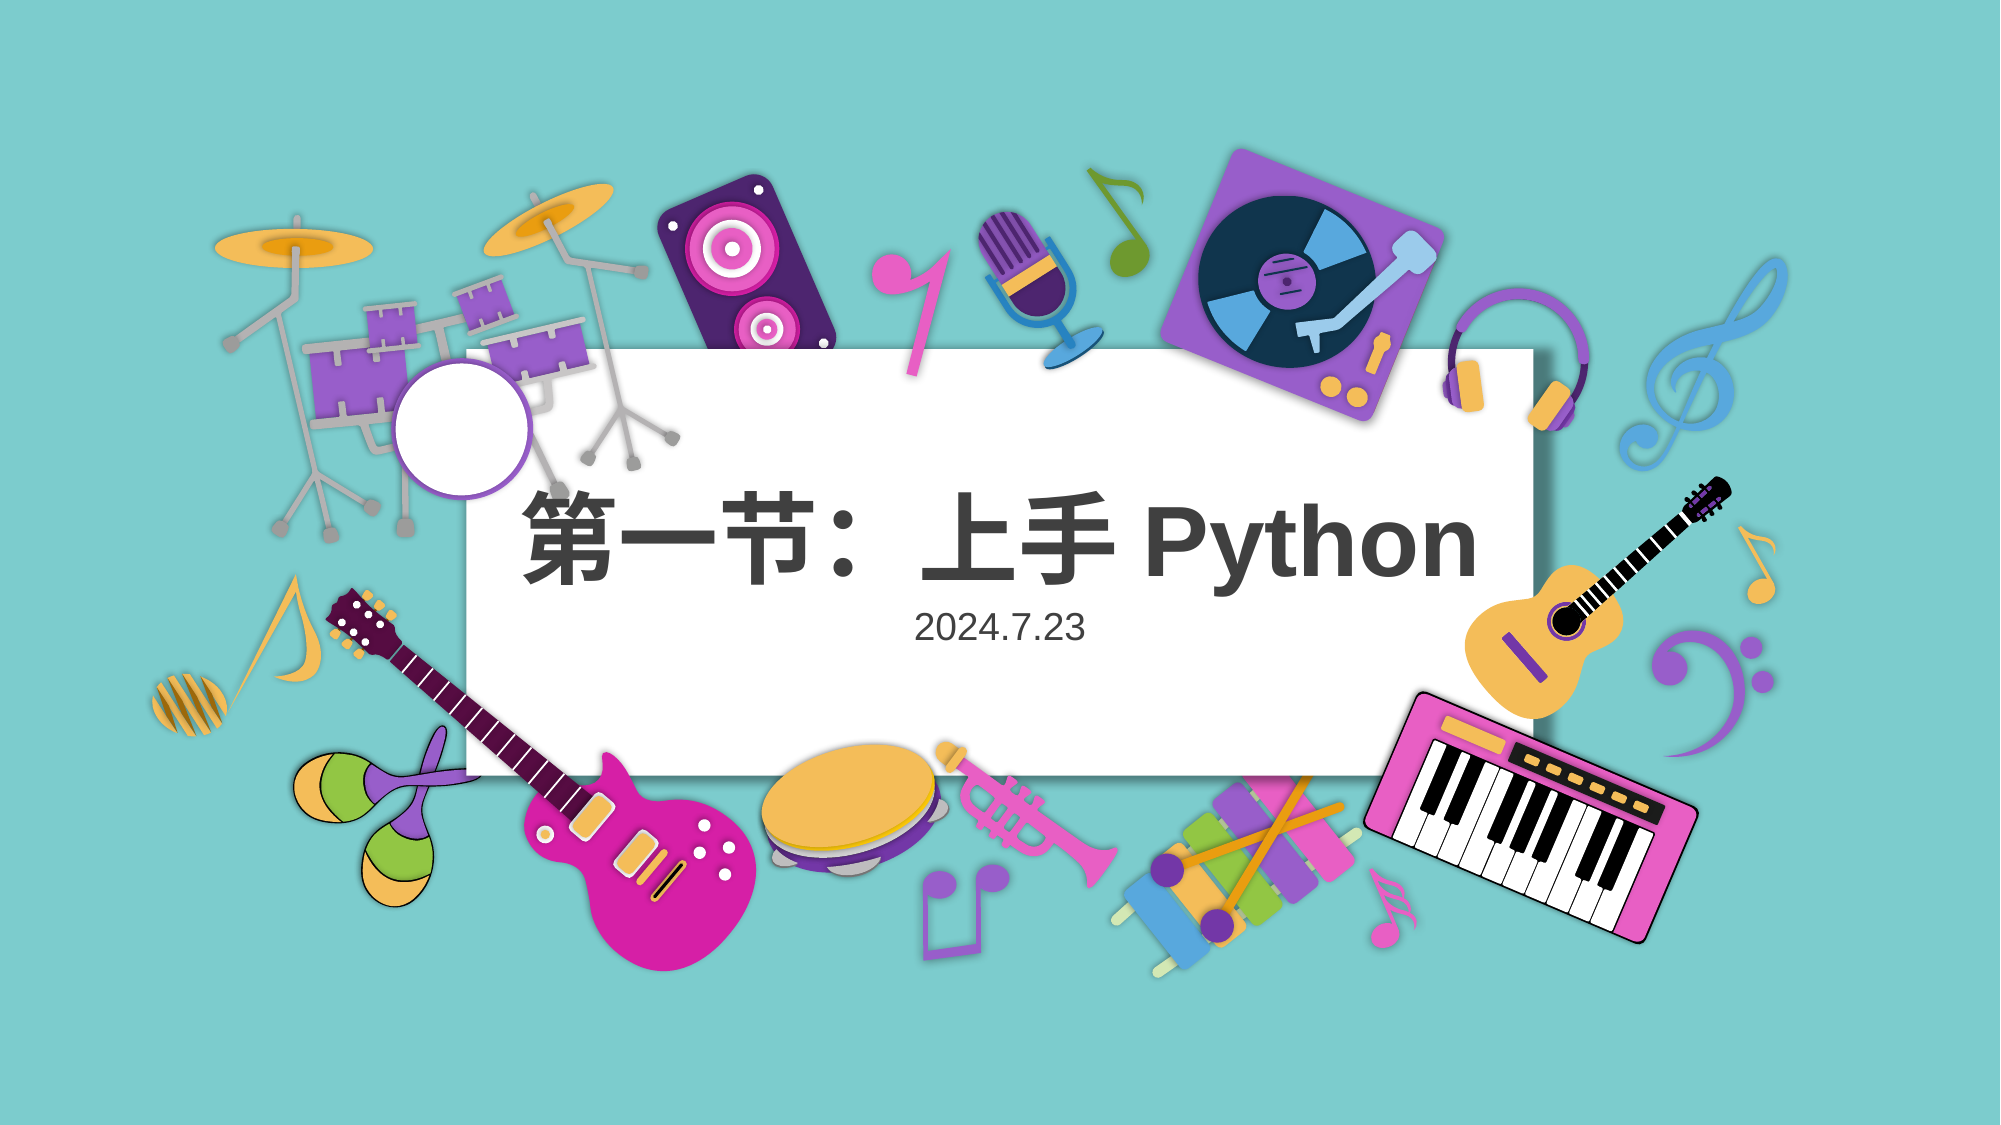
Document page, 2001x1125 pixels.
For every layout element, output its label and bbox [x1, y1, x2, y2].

text_box [1685, 706, 1744, 757]
text_box [931, 747, 1128, 870]
text_box [997, 203, 1075, 370]
text_box [1086, 167, 1150, 277]
text_box [1458, 657, 1750, 706]
text_box [6, 468, 1994, 657]
text_box [663, 348, 1534, 468]
text_box [683, 183, 810, 381]
text_box [1377, 743, 1685, 893]
text_box [922, 870, 1010, 961]
text_box [274, 679, 791, 855]
text_box [311, 855, 487, 883]
text_box [759, 748, 950, 878]
text_box [465, 657, 1458, 777]
text_box [1163, 735, 1307, 999]
text_box [1448, 288, 1591, 423]
text_box [1369, 868, 1377, 889]
text_box [1475, 706, 1534, 731]
text_box [1751, 671, 1774, 694]
text_box [1187, 180, 1417, 390]
text_box [872, 248, 951, 377]
text_box [1619, 258, 1788, 468]
text_box [230, 184, 663, 468]
text_box [179, 657, 315, 758]
text_box [1371, 893, 1417, 948]
